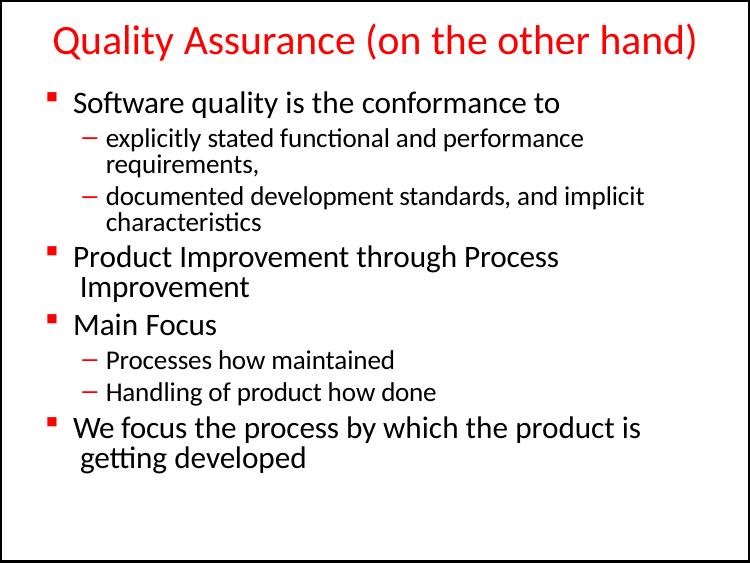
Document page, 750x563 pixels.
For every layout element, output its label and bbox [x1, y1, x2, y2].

text_box [0, 0, 750, 563]
